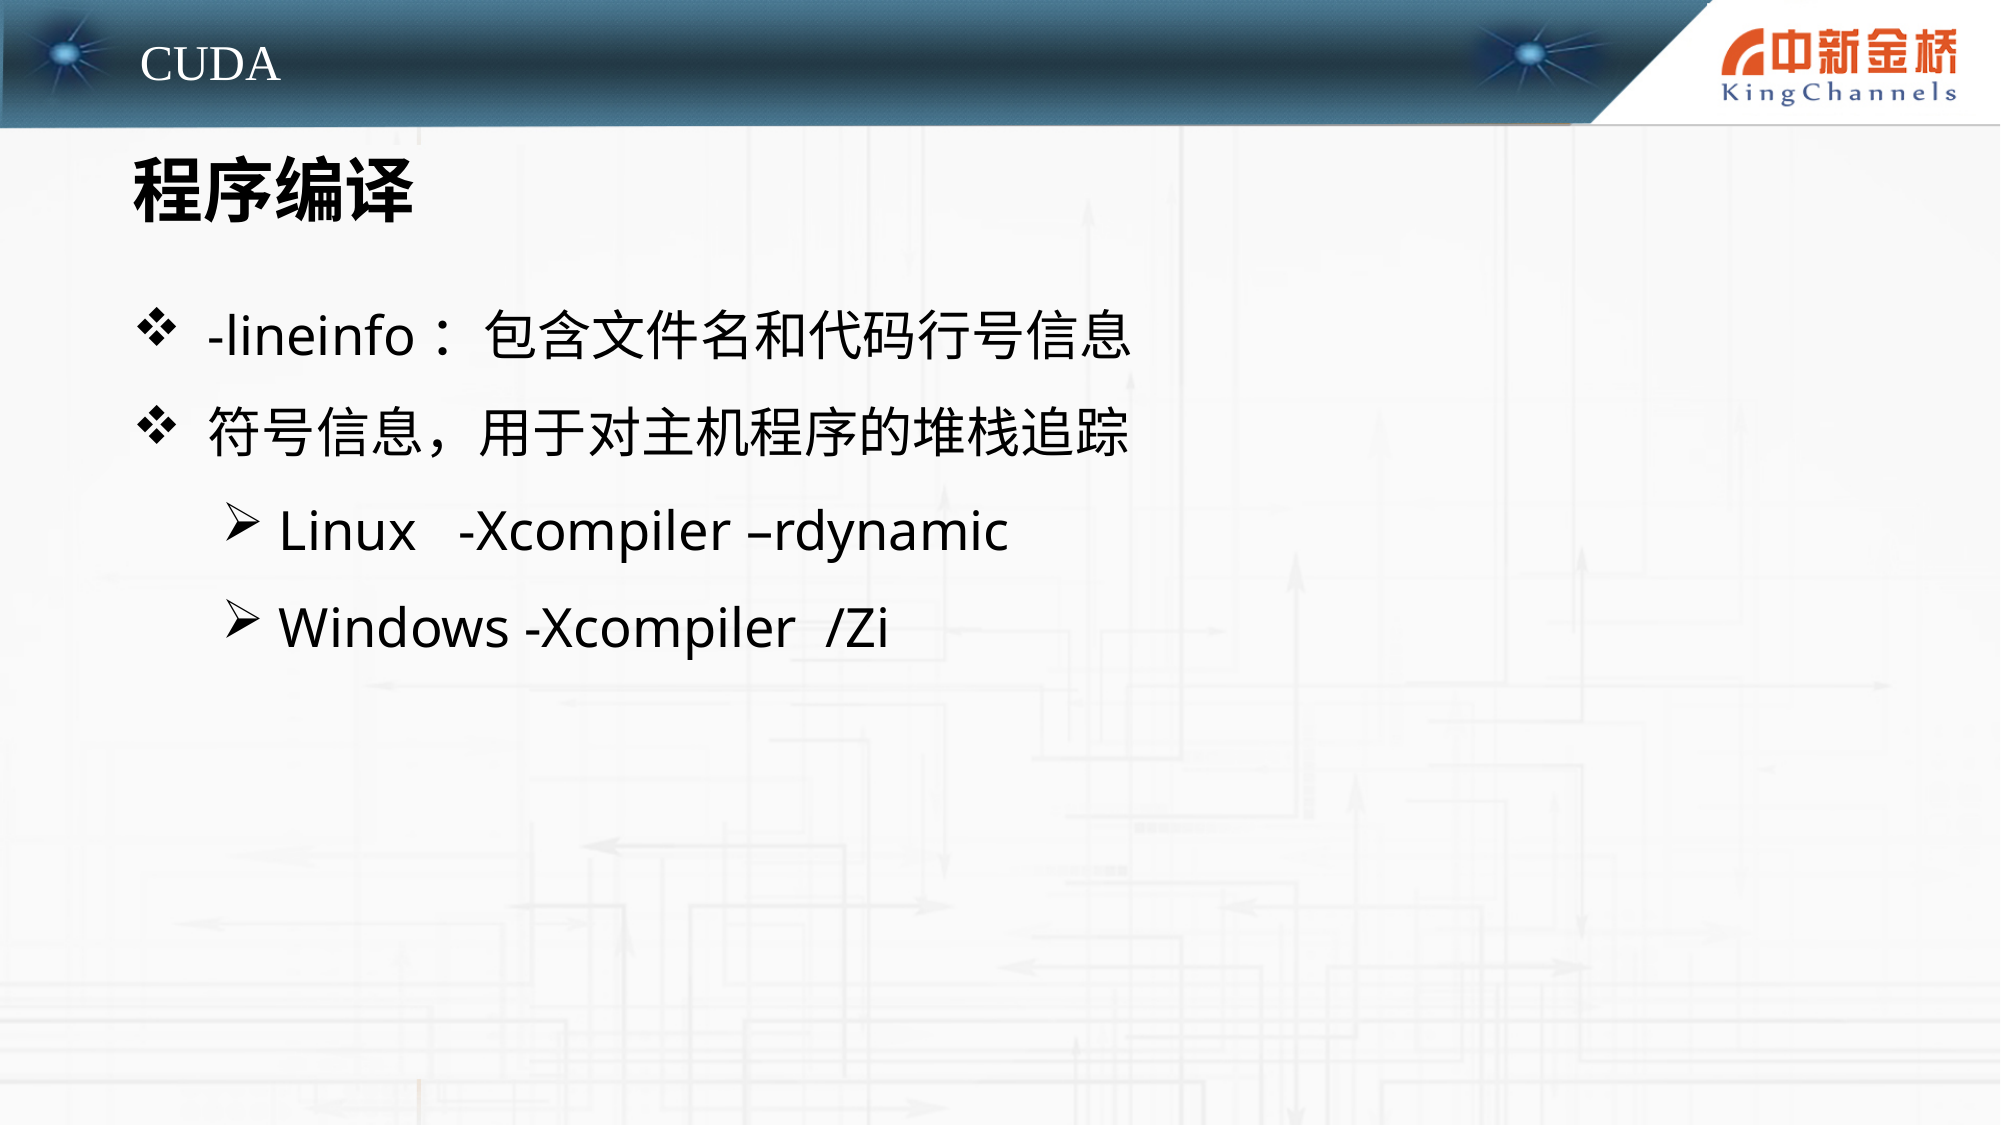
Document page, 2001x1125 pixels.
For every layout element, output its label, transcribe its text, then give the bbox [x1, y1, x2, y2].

text_box 程序编译 [117, 138, 1898, 238]
picture [0, 0, 2001, 1125]
text_box -lineinfo：包含文件名和代码行号信息 符号信息，用于对主机程序的堆栈追踪 Linux -Xcompiler –rdynamic Windows -Xcompiler /Zi [117, 261, 2000, 666]
